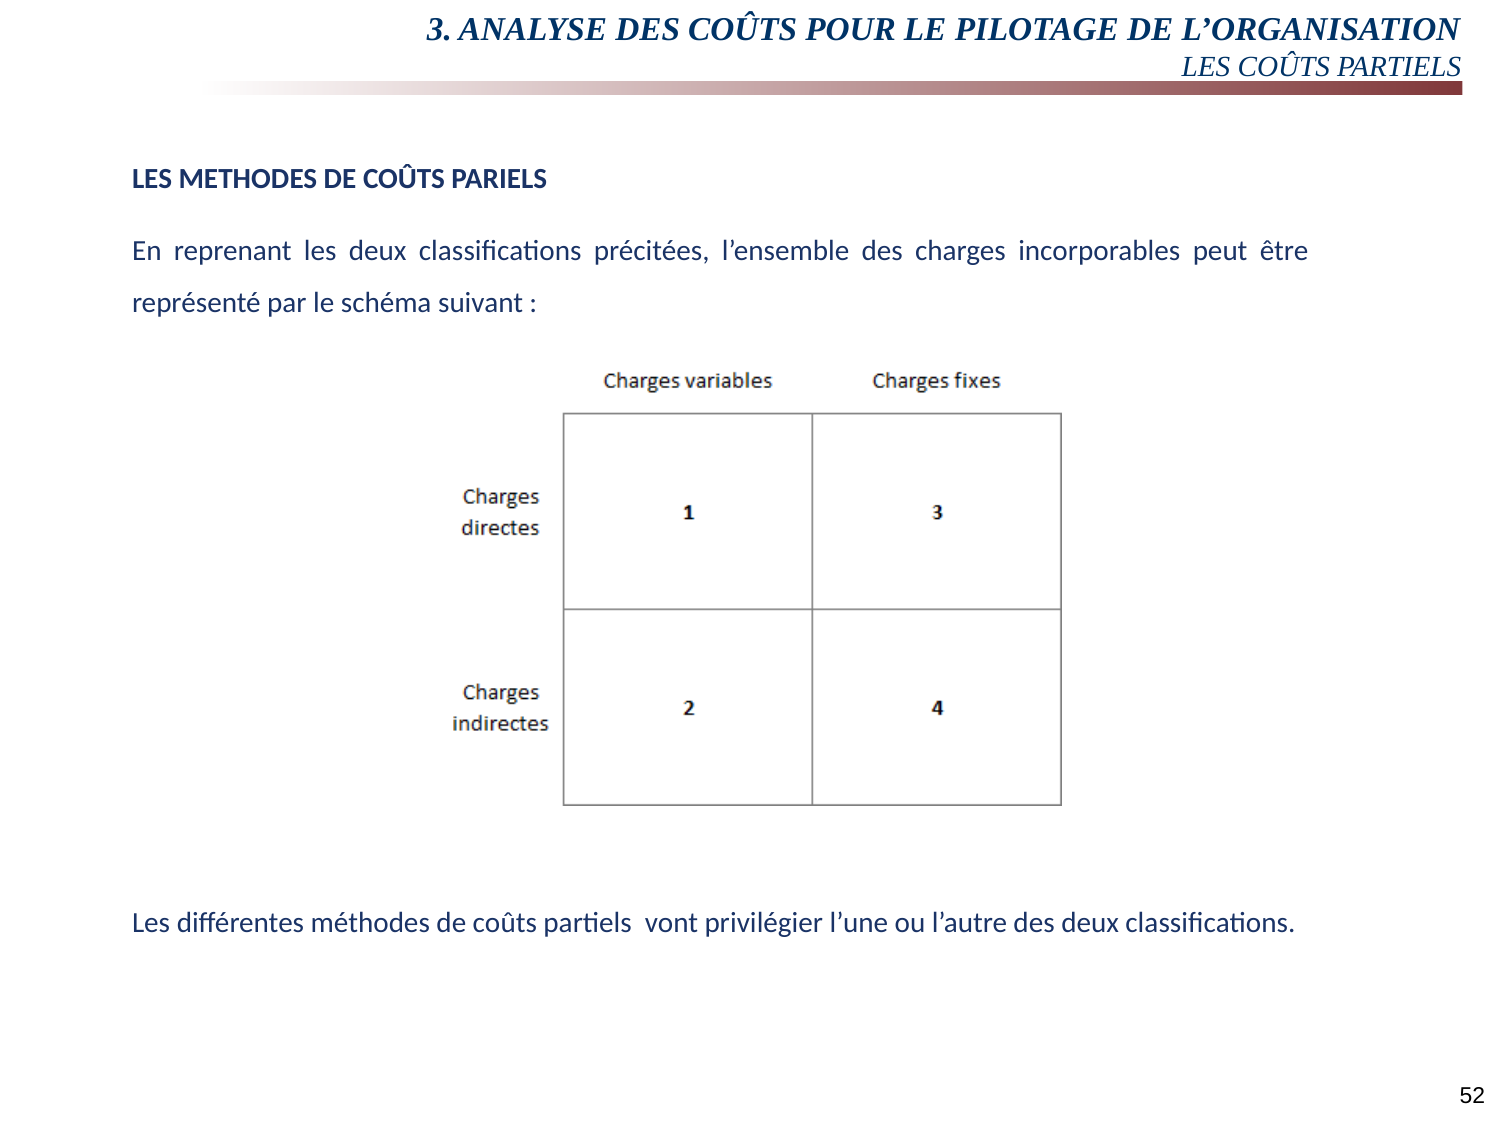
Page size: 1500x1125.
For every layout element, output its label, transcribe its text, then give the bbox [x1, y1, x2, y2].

picture [438, 362, 1062, 806]
text_box LES METHODES DE COÛTS PARIELS En reprenant les deux classifications précitées, l’ensemble des charges incorporables peut être représenté par le schéma suivant : Les différentes méthodes de coûts partiels vont privilégier l’une ou l’autre des deux classifications. [117, 152, 1325, 997]
slide_number 52 [1187, 1073, 1500, 1125]
title 3. ANALYSE DES COÛTS POUR LE PILOTAGE DE L’ORGANISATION LES COÛTS PARTIELS [116, 0, 1477, 101]
